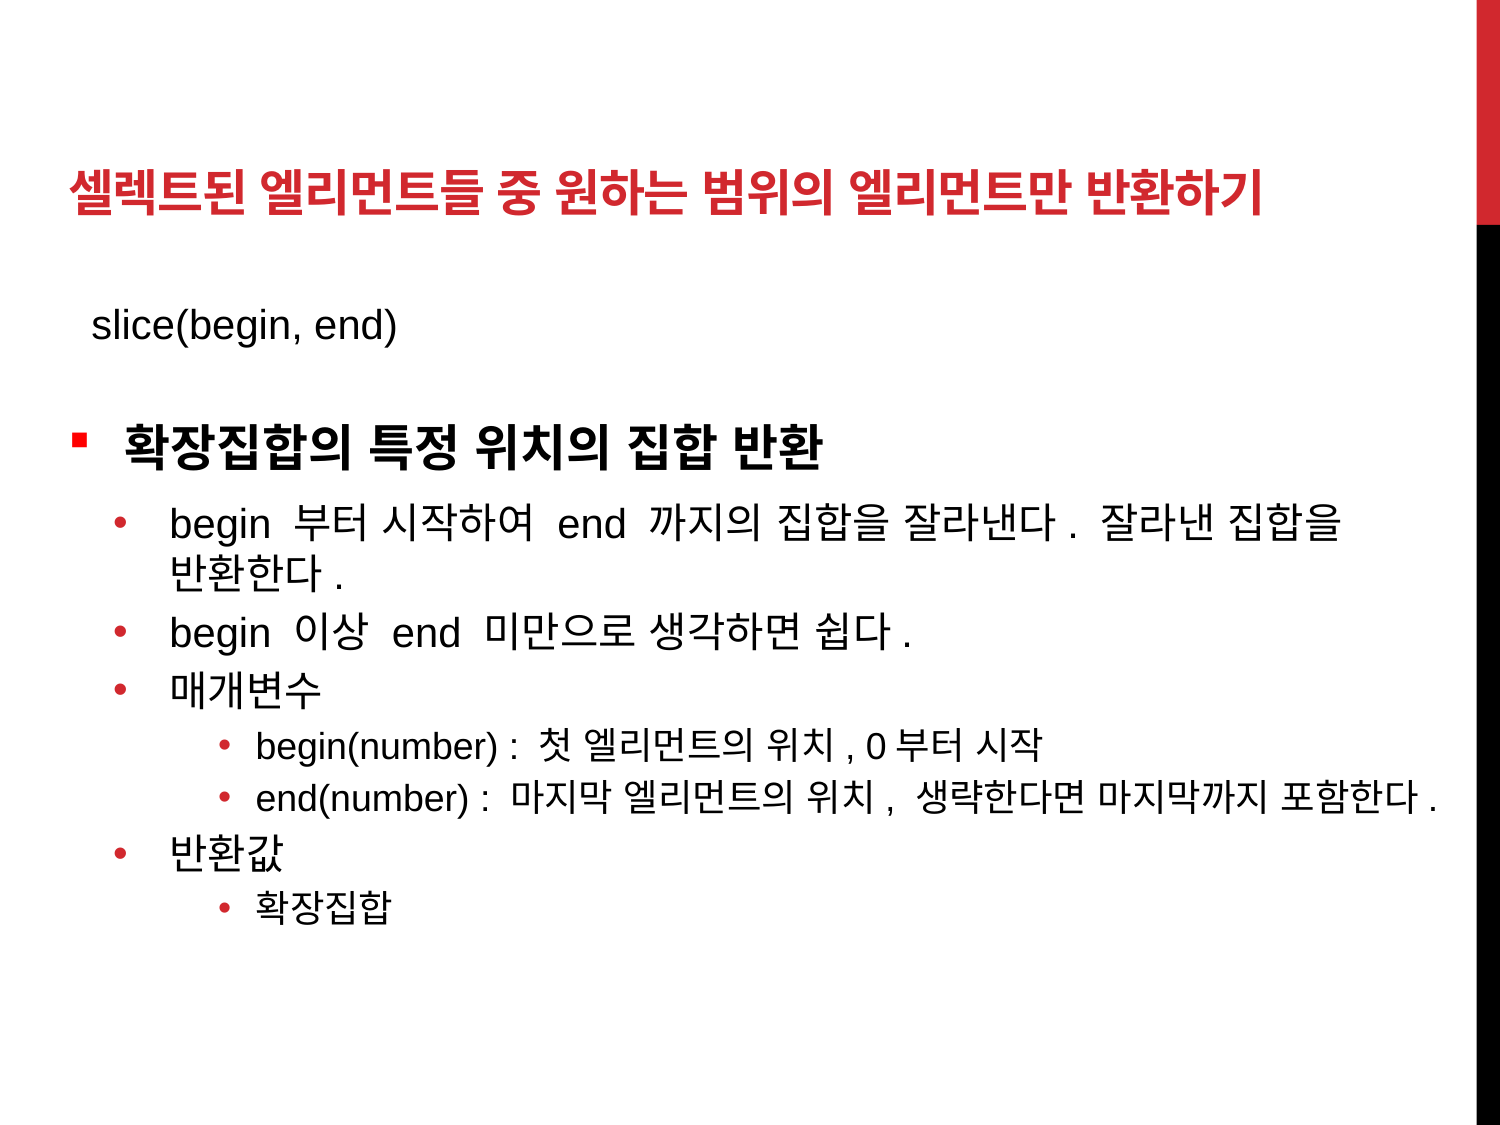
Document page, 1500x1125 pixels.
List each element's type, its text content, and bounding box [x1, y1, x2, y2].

title 셀렉트된 엘리먼트들 중 원하는 범위의 엘리먼트만 반환하기 [53, 42, 1500, 230]
text_box slice(begin, end) [76, 290, 1199, 356]
list 확장집합의 특정 위치의 집합 반환 begin 부터 시작하여 end 까지의 집합을 잘라낸다. 잘라낸 집합을 반환한다. begin 이상 end 미만으로 생각하면 쉽다. 매개변수 begin(number) : 첫 엘리먼트의 위치, 0부터 시작 end(number) : 마지막 엘리먼트의 위치, 생략한다면 마지막까지 포함한다. 반환값 확장집합 [53, 408, 1500, 952]
